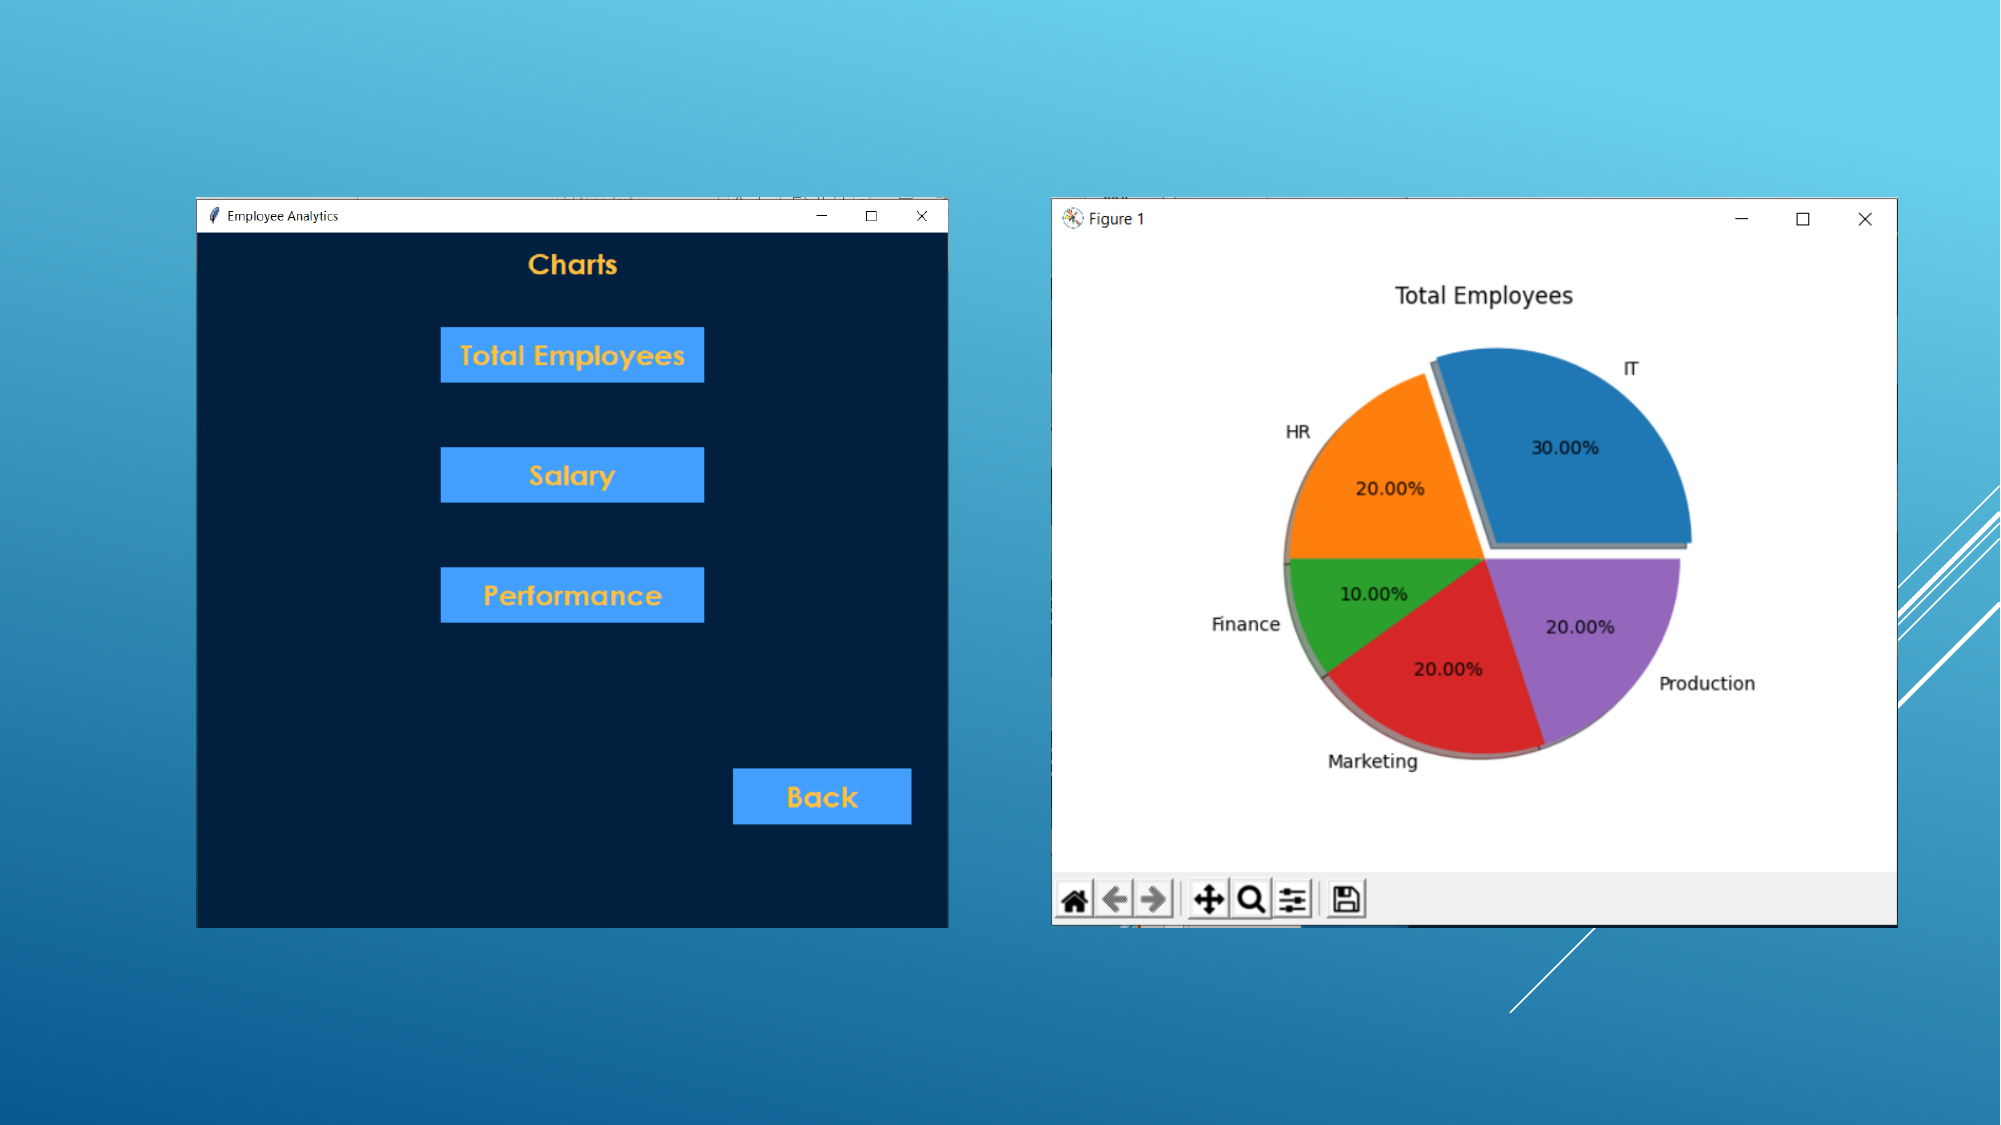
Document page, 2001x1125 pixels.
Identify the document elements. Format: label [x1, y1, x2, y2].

picture [195, 196, 949, 928]
picture [1051, 196, 1898, 928]
